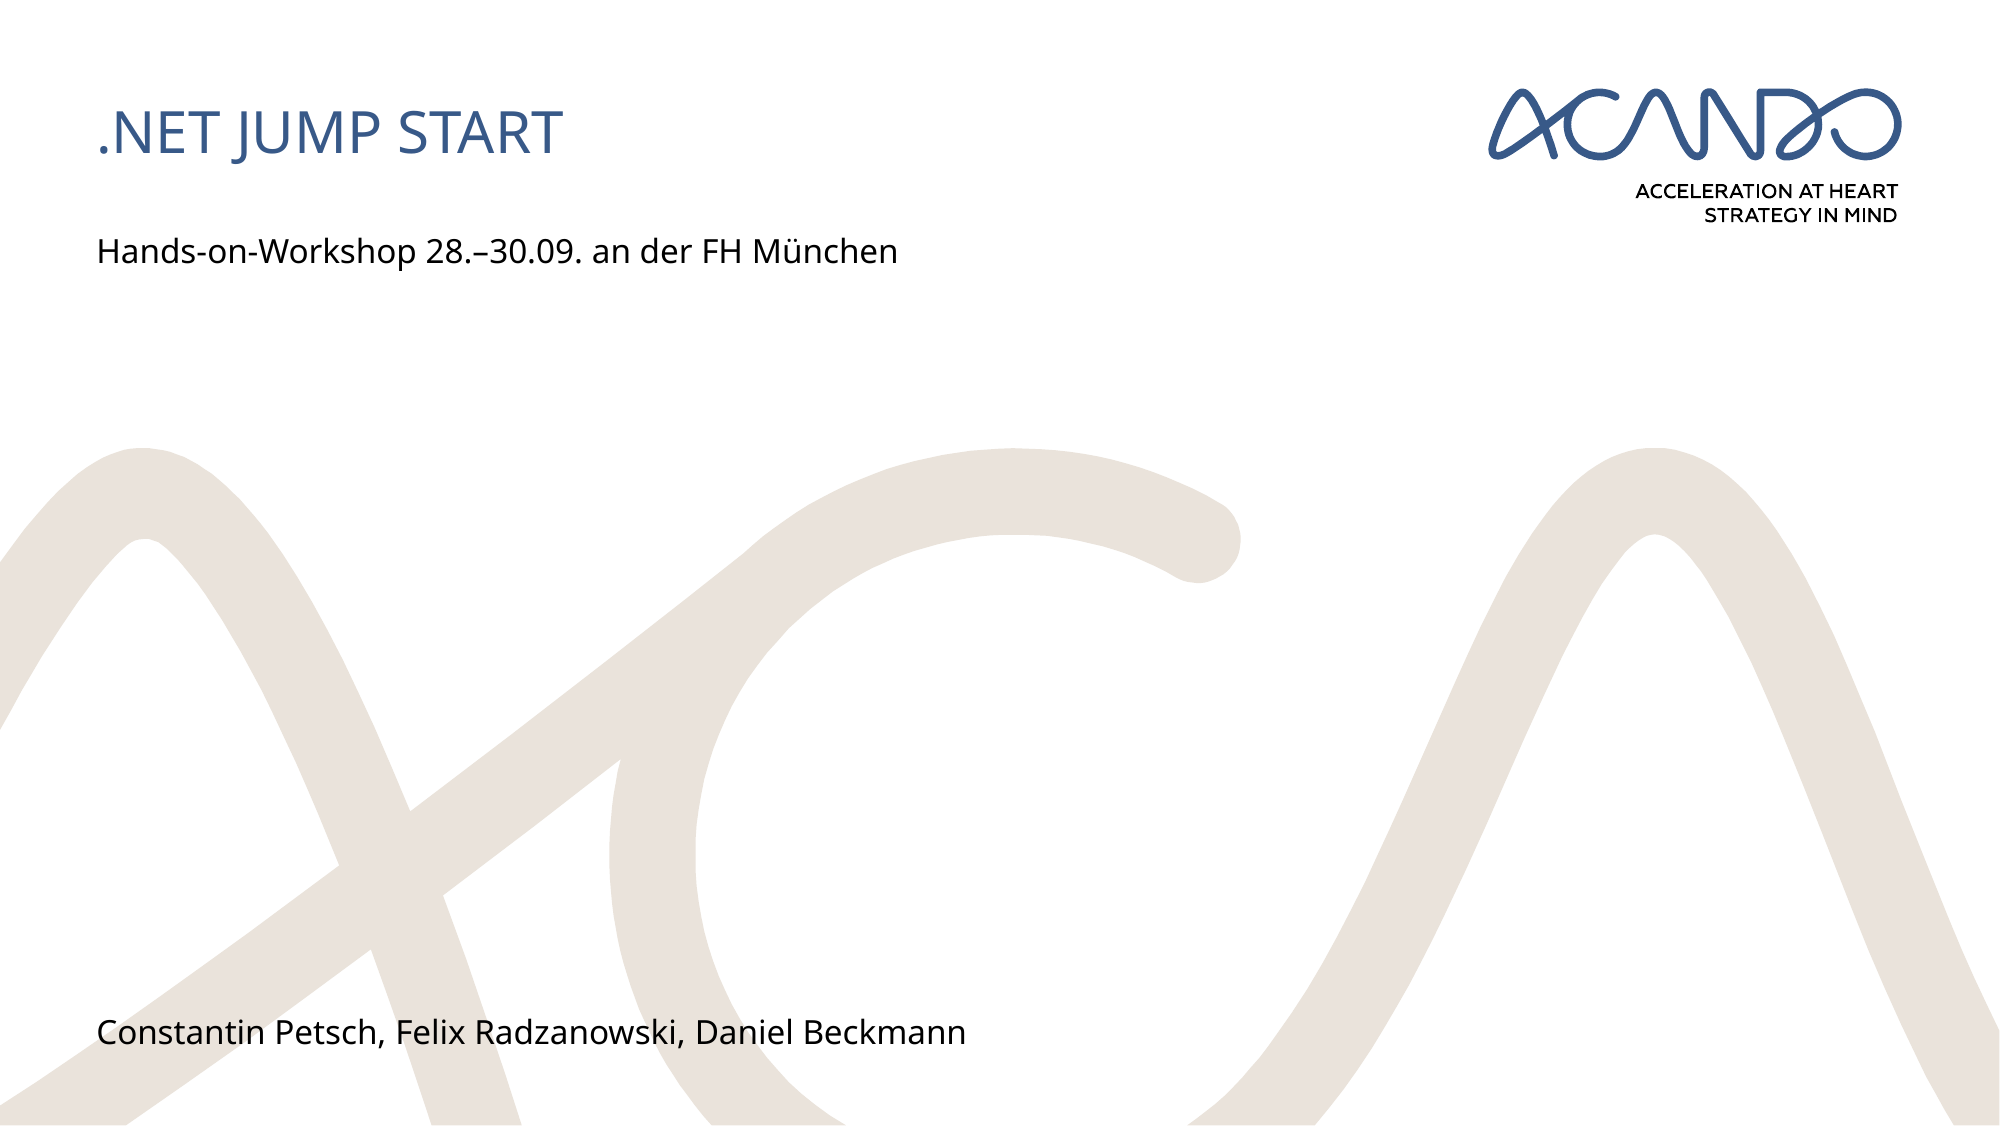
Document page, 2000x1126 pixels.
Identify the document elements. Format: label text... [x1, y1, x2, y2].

subtitle Hands-on-Workshop 28.–30.09. an der FH München [96, 222, 1338, 354]
title .NET Jump Start [96, 95, 1338, 222]
text_box Constantin Petsch, Felix Radzanowski, Daniel Beckmann [96, 984, 1566, 1066]
